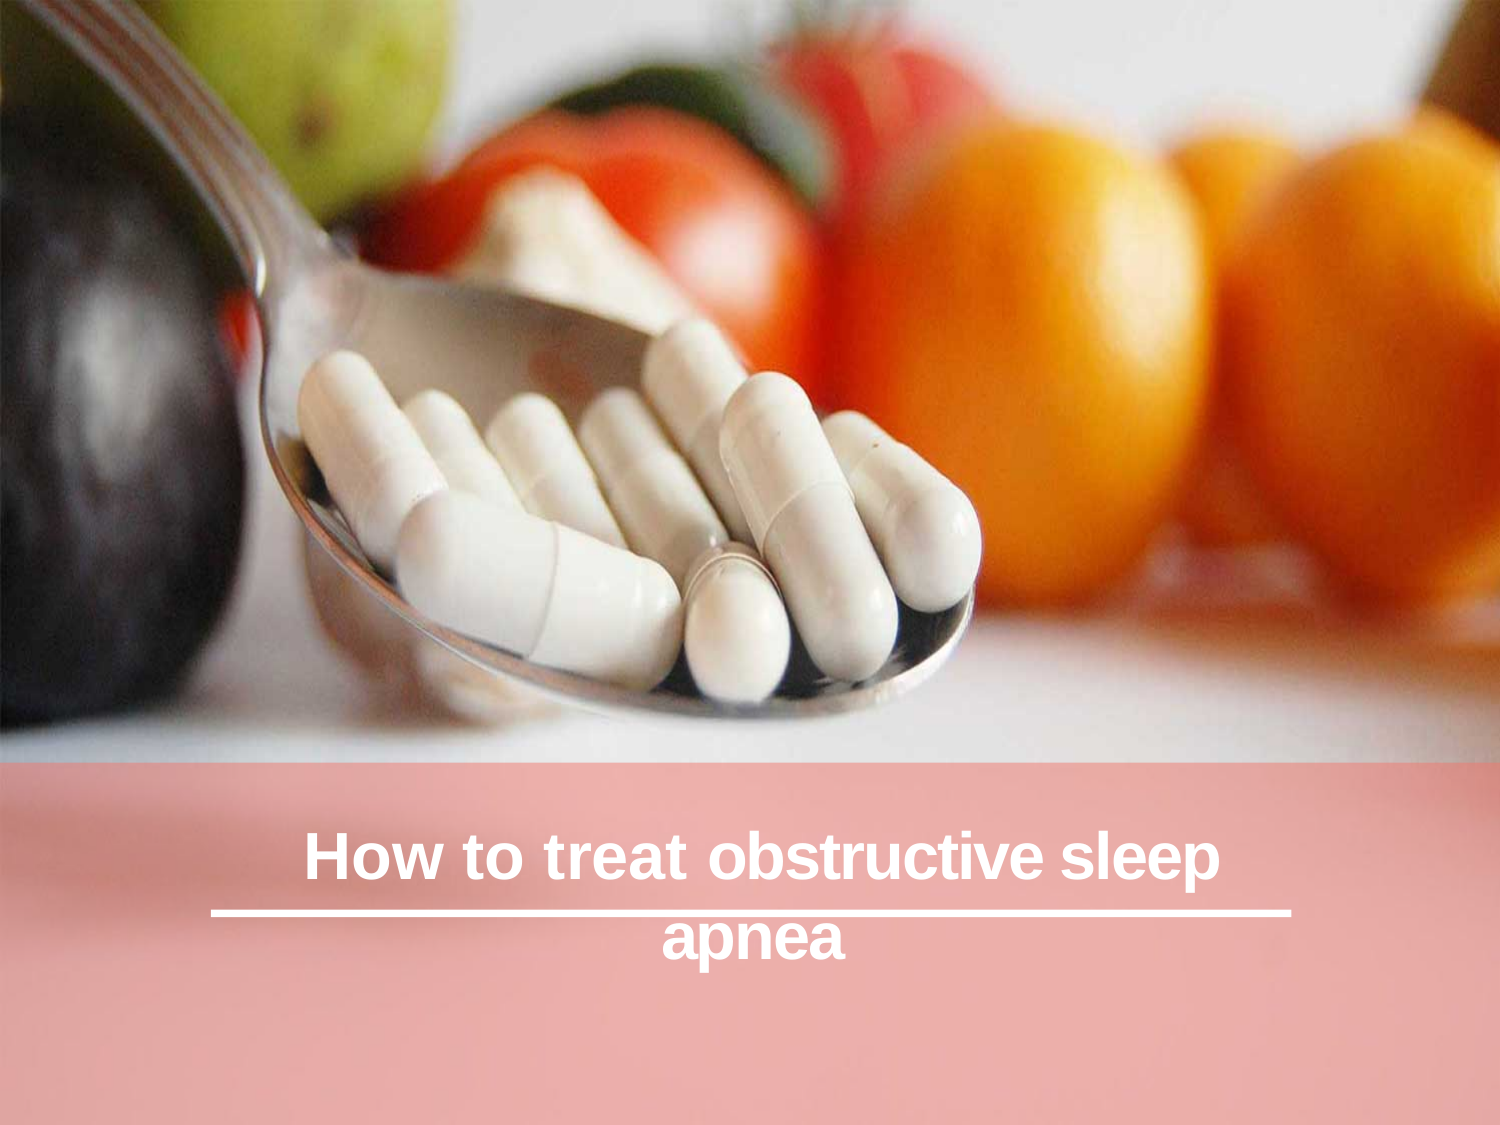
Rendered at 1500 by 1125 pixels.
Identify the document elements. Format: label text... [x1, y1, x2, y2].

text_box [210, 909, 241, 918]
text_box [0, 762, 1500, 1125]
text_box How to treat obstructive sleep apnea [241, 812, 1261, 1113]
picture [0, 0, 1500, 762]
text_box [1261, 909, 1292, 918]
